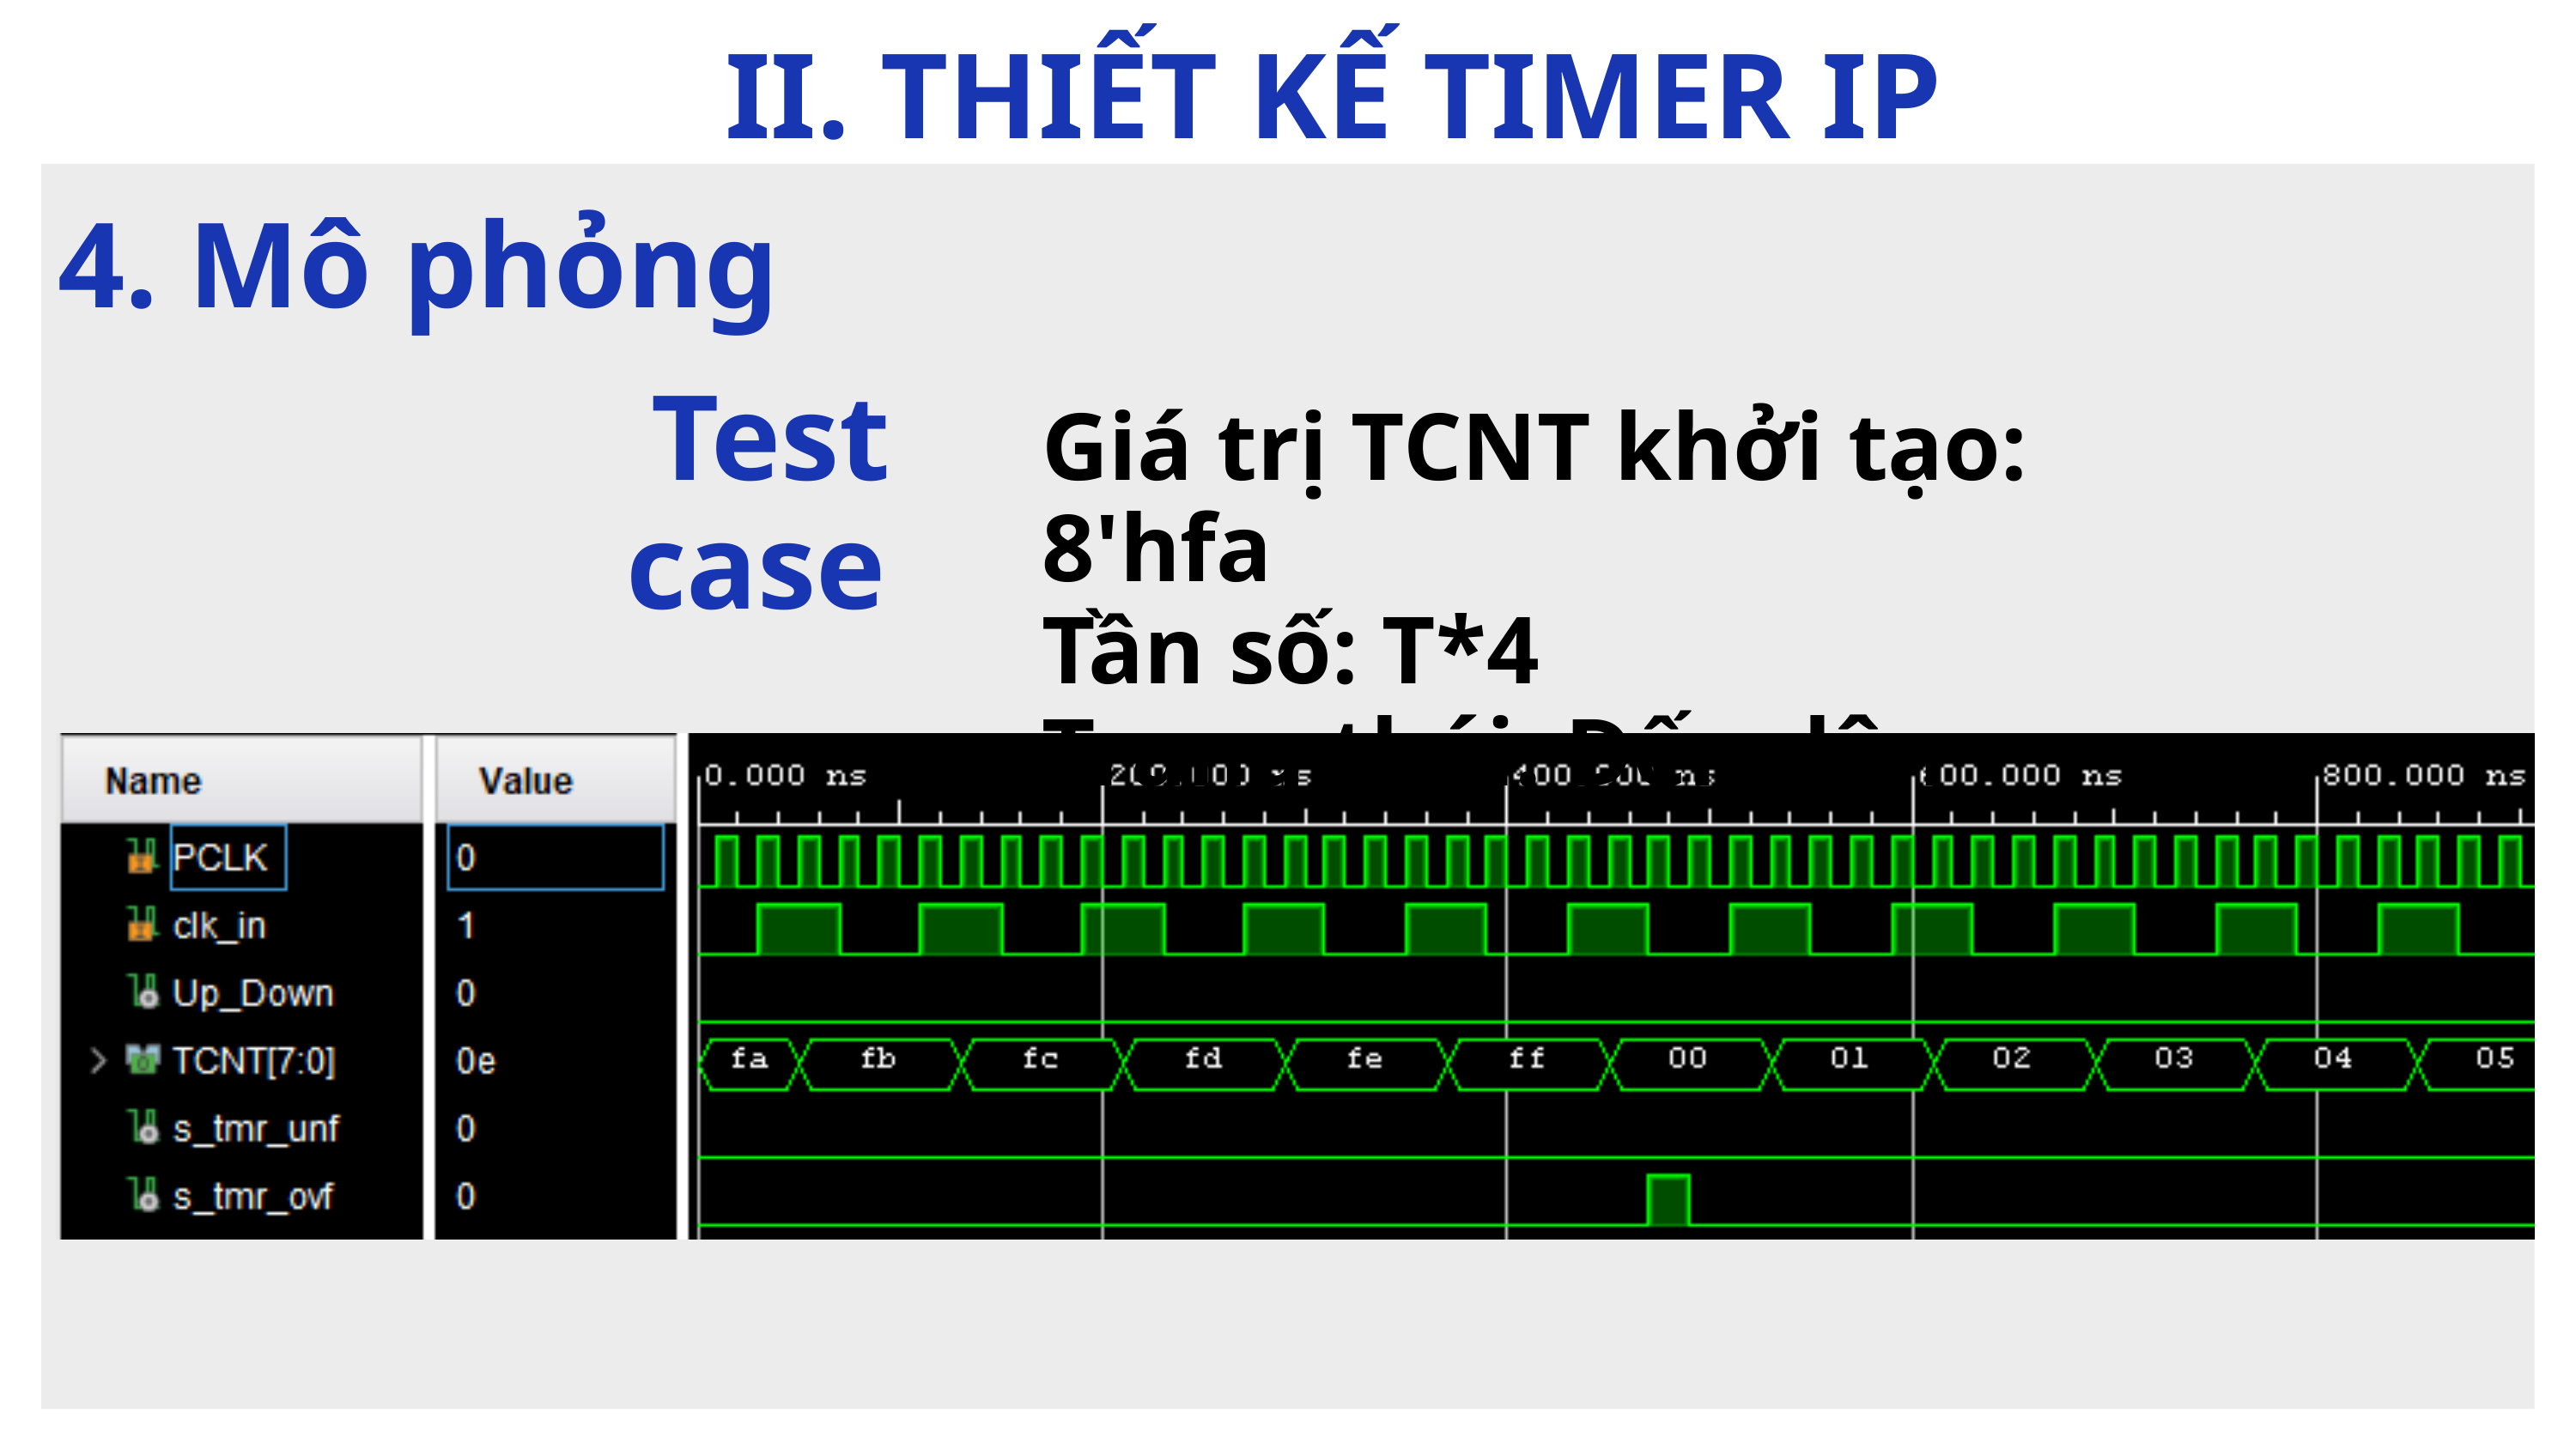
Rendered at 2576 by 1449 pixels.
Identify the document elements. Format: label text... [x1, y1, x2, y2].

text_box II. THIẾT KẾ TIMER IP [725, 33, 2228, 162]
text_box Test case [526, 373, 1016, 634]
text_box 4. Mô phỏng [58, 202, 1560, 331]
text_box [56, 733, 2535, 1240]
text_box [41, 163, 2535, 1410]
text_box Giá trị TCNT khởi tạo: 8'hfa Tần số: T*4 Trạng thái: Đếm lên [1042, 397, 2109, 804]
